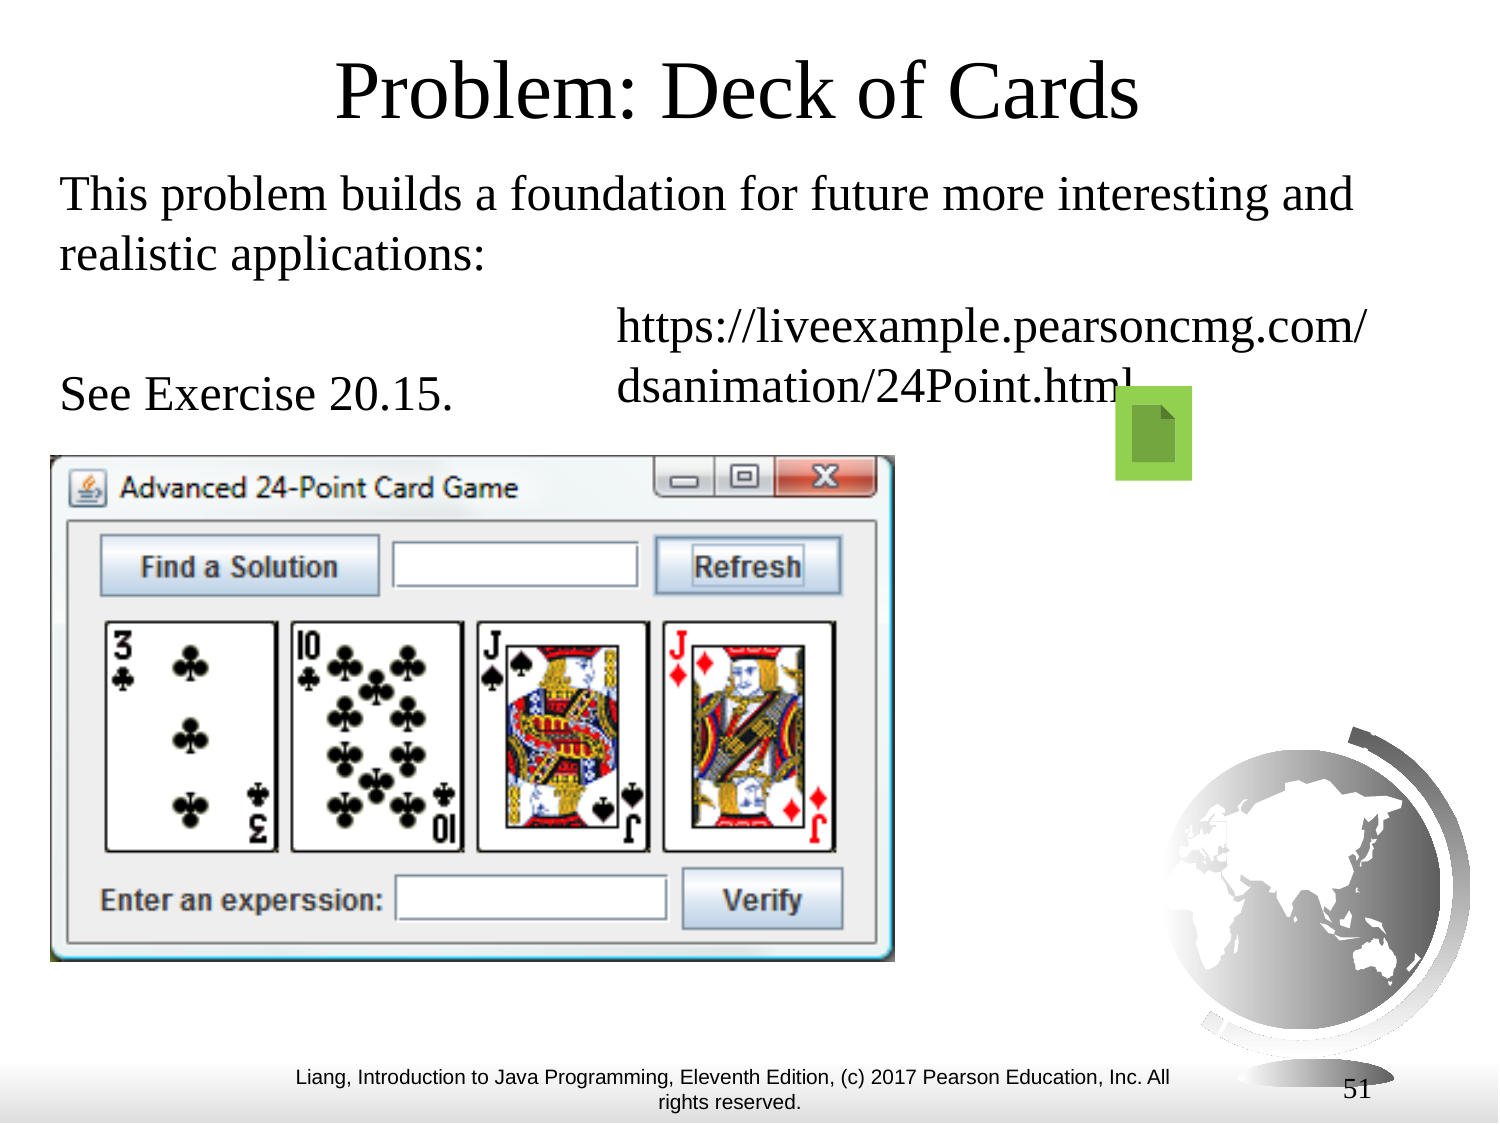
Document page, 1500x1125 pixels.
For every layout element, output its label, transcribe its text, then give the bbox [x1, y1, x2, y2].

text_box https://liveexample.pearsoncmg.com/dsanimation/24Point.html [601, 285, 1456, 420]
picture [50, 455, 895, 962]
text_box [1115, 386, 1193, 481]
list This problem builds a foundation for future more interesting and realistic applications: See Exercise 20.15. [44, 152, 1469, 468]
title Problem: Deck of Cards [101, 39, 1376, 130]
slide_number 51 [1074, 1049, 1388, 1125]
